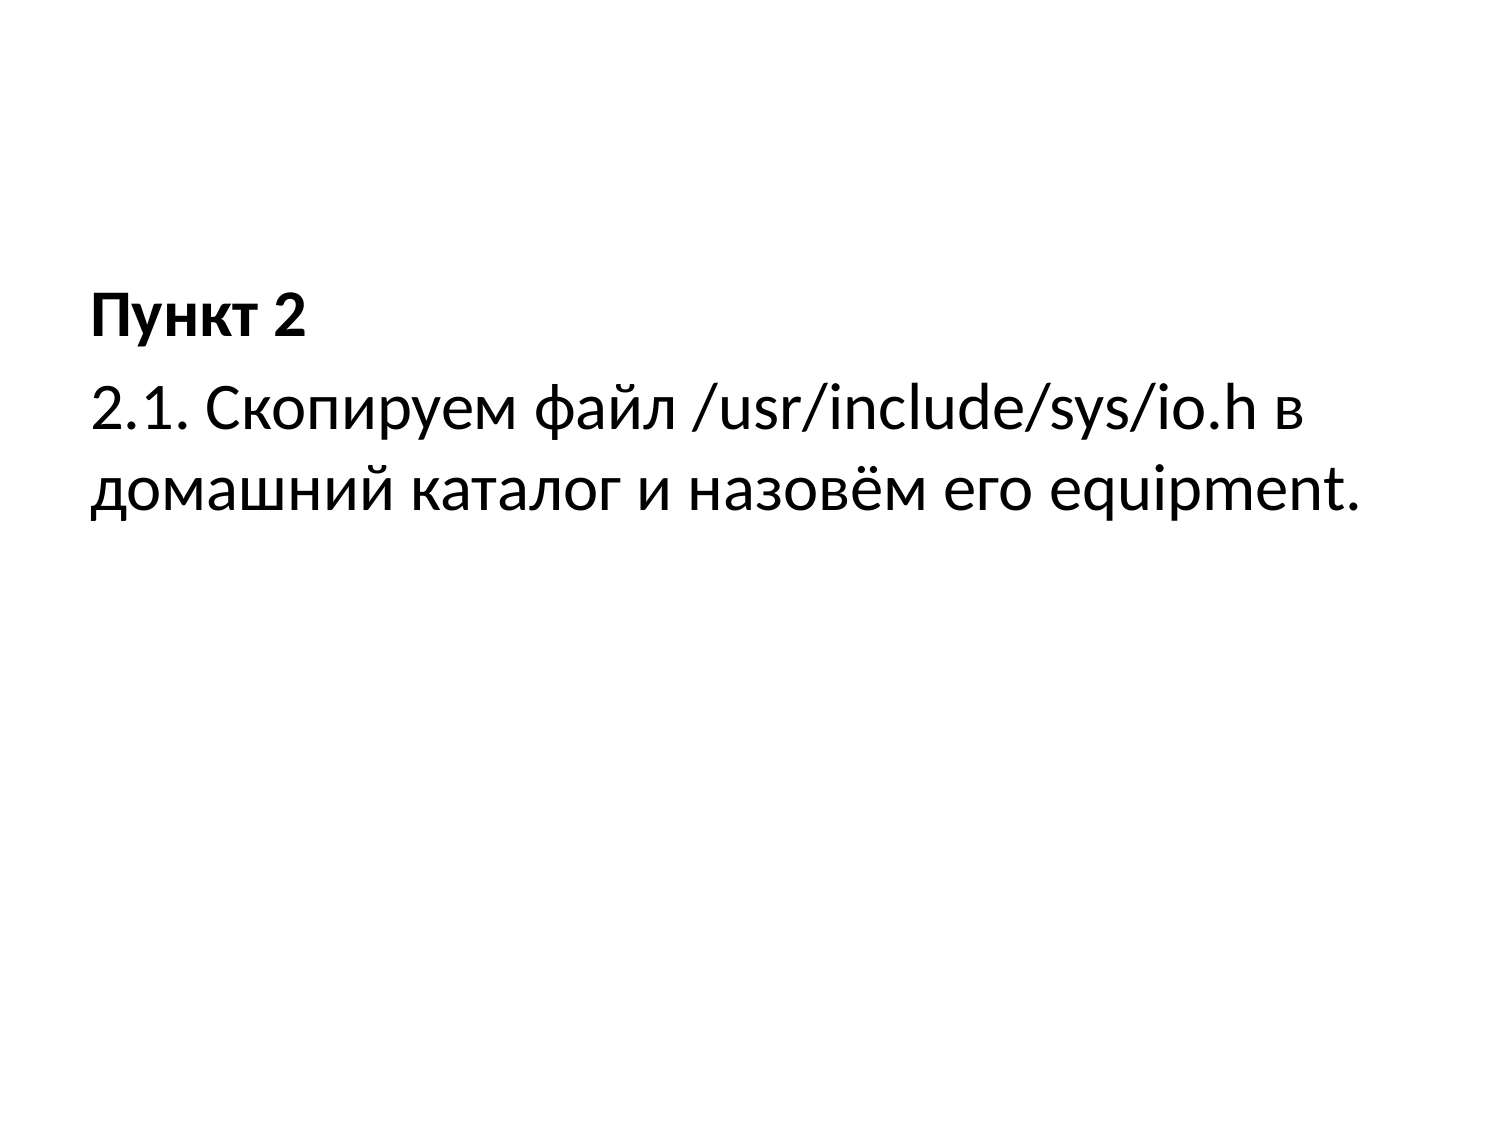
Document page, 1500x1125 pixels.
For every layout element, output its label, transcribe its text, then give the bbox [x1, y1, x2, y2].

list Пункт 2 2.1. Скопируем файл /usr/include/sys/io.h в домашний каталог и назовём его equipment. [75, 262, 1425, 1005]
